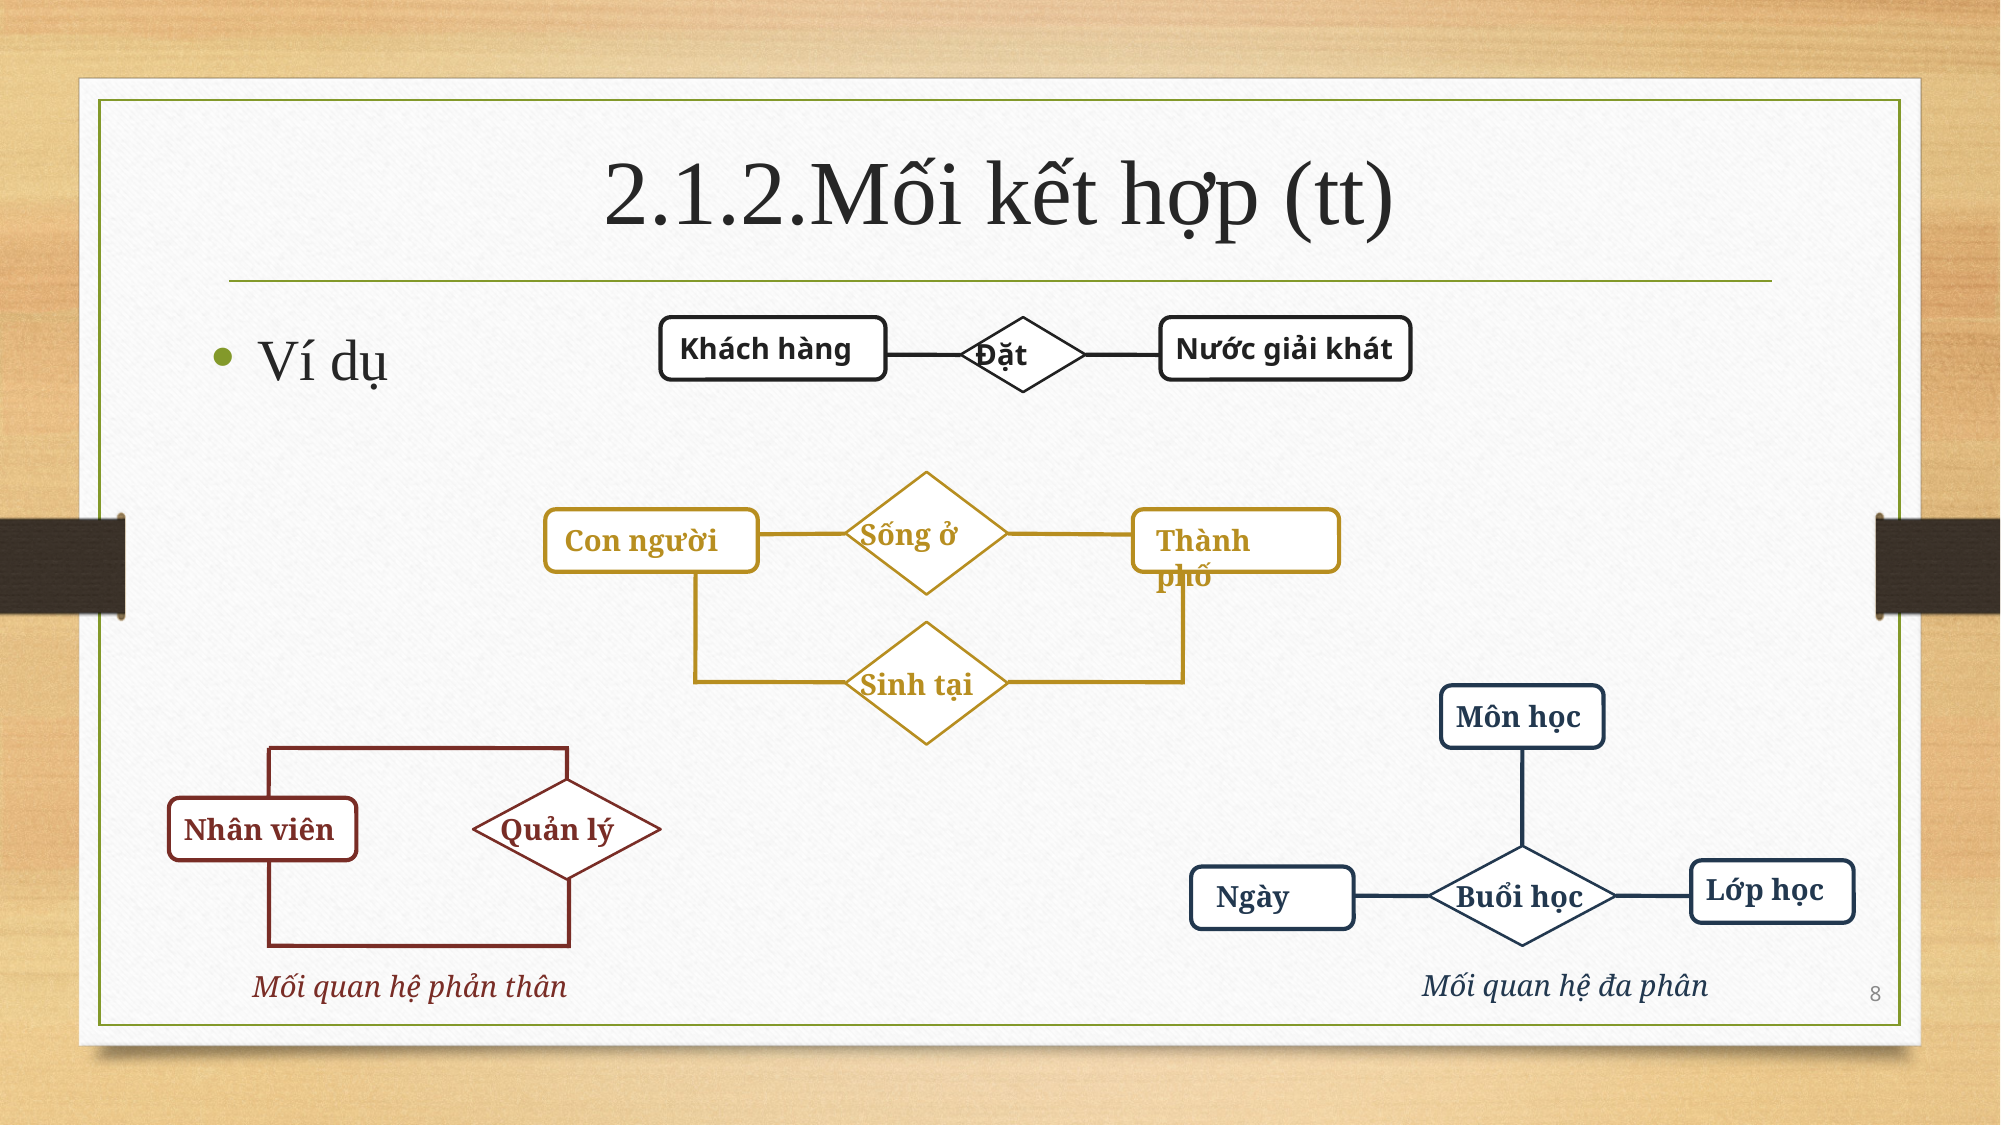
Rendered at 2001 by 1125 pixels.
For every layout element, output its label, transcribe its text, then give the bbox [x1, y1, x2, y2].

picture [0, 0, 2001, 1125]
text_box Mối quan hệ phản thân [237, 960, 601, 1011]
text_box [545, 471, 1340, 745]
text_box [168, 747, 661, 949]
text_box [1190, 685, 1854, 946]
list Ví dụ [195, 314, 501, 415]
slide_number 8 [1807, 971, 1897, 1018]
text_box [660, 316, 1411, 393]
text_box Mối quan hệ đa phân [1407, 959, 1745, 1010]
title 2.1.2.Mối kết hợp (tt) [212, 102, 1788, 274]
